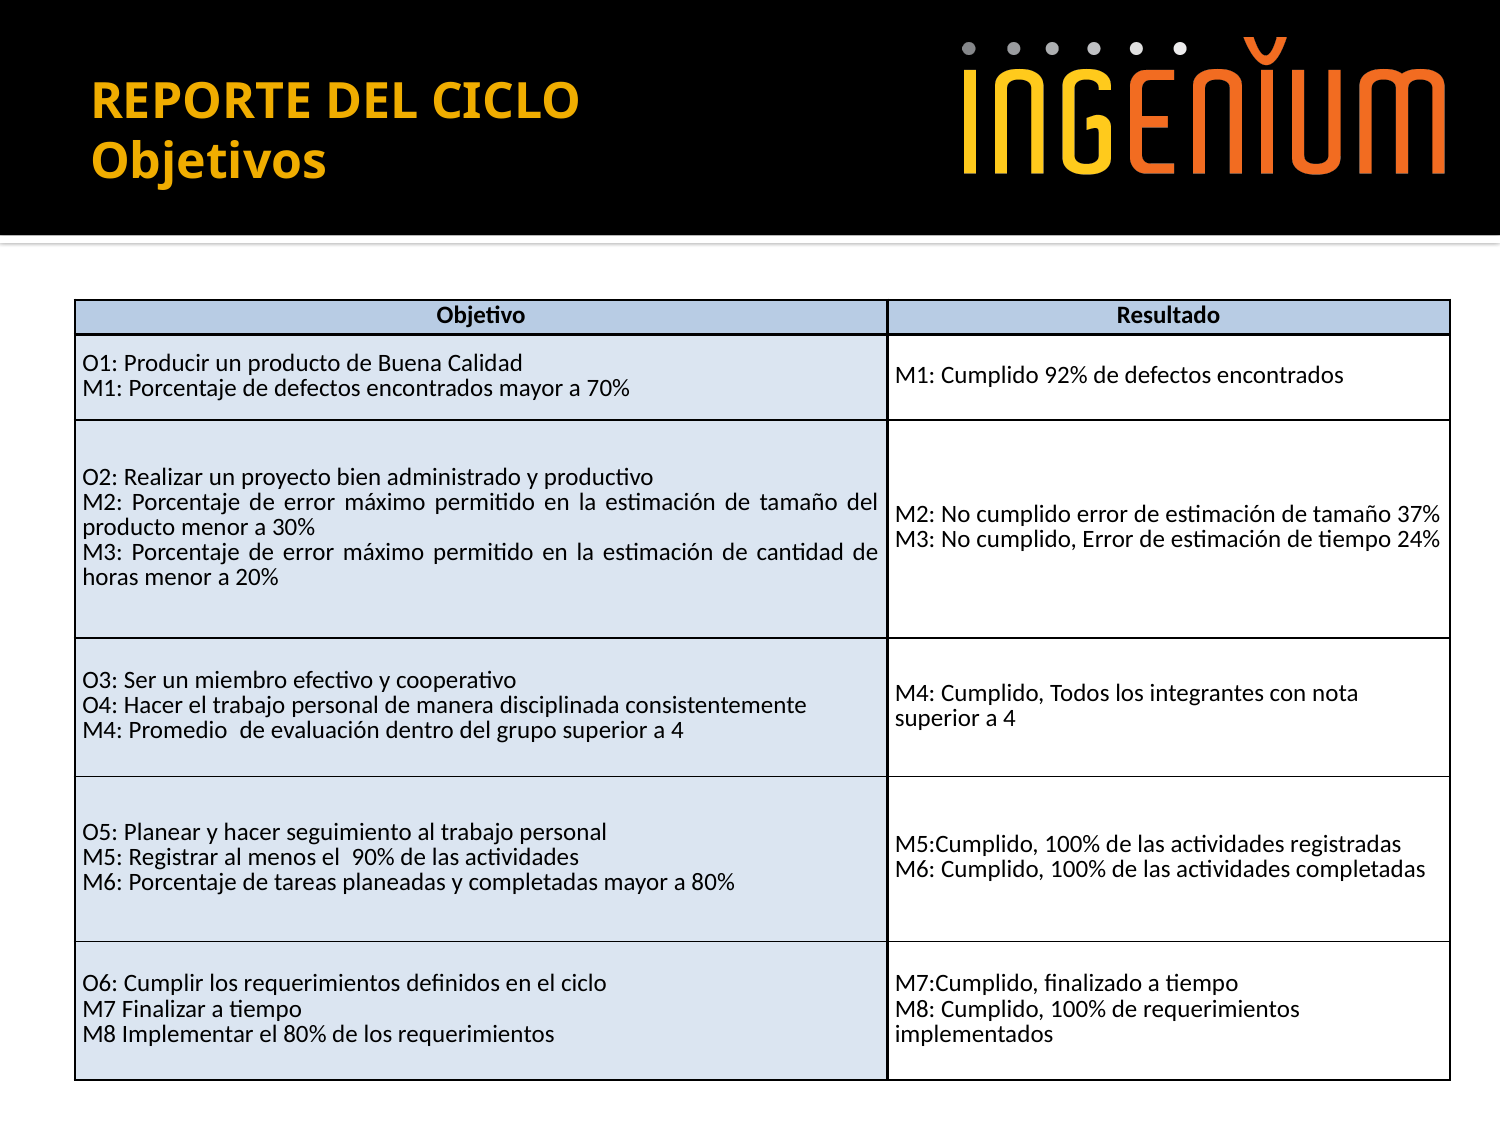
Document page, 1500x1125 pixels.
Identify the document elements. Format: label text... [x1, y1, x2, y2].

table_cell M1: Cumplido 92% de defectos encontrados [889, 336, 1449, 419]
table_cell M4: Cumplido, Todos los integrantes con nota superior a 4 [889, 639, 1449, 776]
table_cell O5: Planear y hacer seguimiento al trabajo personal M5: Registrar al menos el 90% de las actividades M6: Porcentaje de tareas planeadas y completadas mayor a 80% [76, 777, 886, 941]
table_cell M2: No cumplido error de estimación de tamaño 37% M3: No cumplido, Error de estimación de tiempo 24% [889, 421, 1449, 637]
title REPORTE DEL CICLO Objetivos [75, 25, 1425, 231]
table_cell O6: Cumplir los requerimientos definidos en el ciclo M7 Finalizar a tiempo M8 Implementar el 80% de los requerimientos [76, 942, 886, 1079]
table_cell O2: Realizar un proyecto bien administrado y productivo M2: Porcentaje de error máximo permitido en la estimación de tamaño del producto menor a 30% M3: Porcentaje de error máximo permitido en la estimación de cantidad de horas menor a 20% [76, 421, 886, 637]
table_cell O1: Producir un producto de Buena Calidad M1: Porcentaje de defectos encontrados mayor a 70% [76, 336, 886, 419]
picture [962, 37, 1463, 205]
table_cell M7:Cumplido, finalizado a tiempo M8: Cumplido, 100% de requerimientos implementados [889, 942, 1449, 1079]
table_header Resultado [889, 301, 1449, 333]
table_cell O3: Ser un miembro efectivo y cooperativo O4: Hacer el trabajo personal de manera disciplinada consistentemente M4: Promedio de evaluación dentro del grupo superior a 4 [76, 639, 886, 776]
table_cell M5:Cumplido, 100% de las actividades registradas M6: Cumplido, 100% de las actividades completadas [889, 777, 1449, 941]
table_header Objetivo [76, 301, 886, 333]
